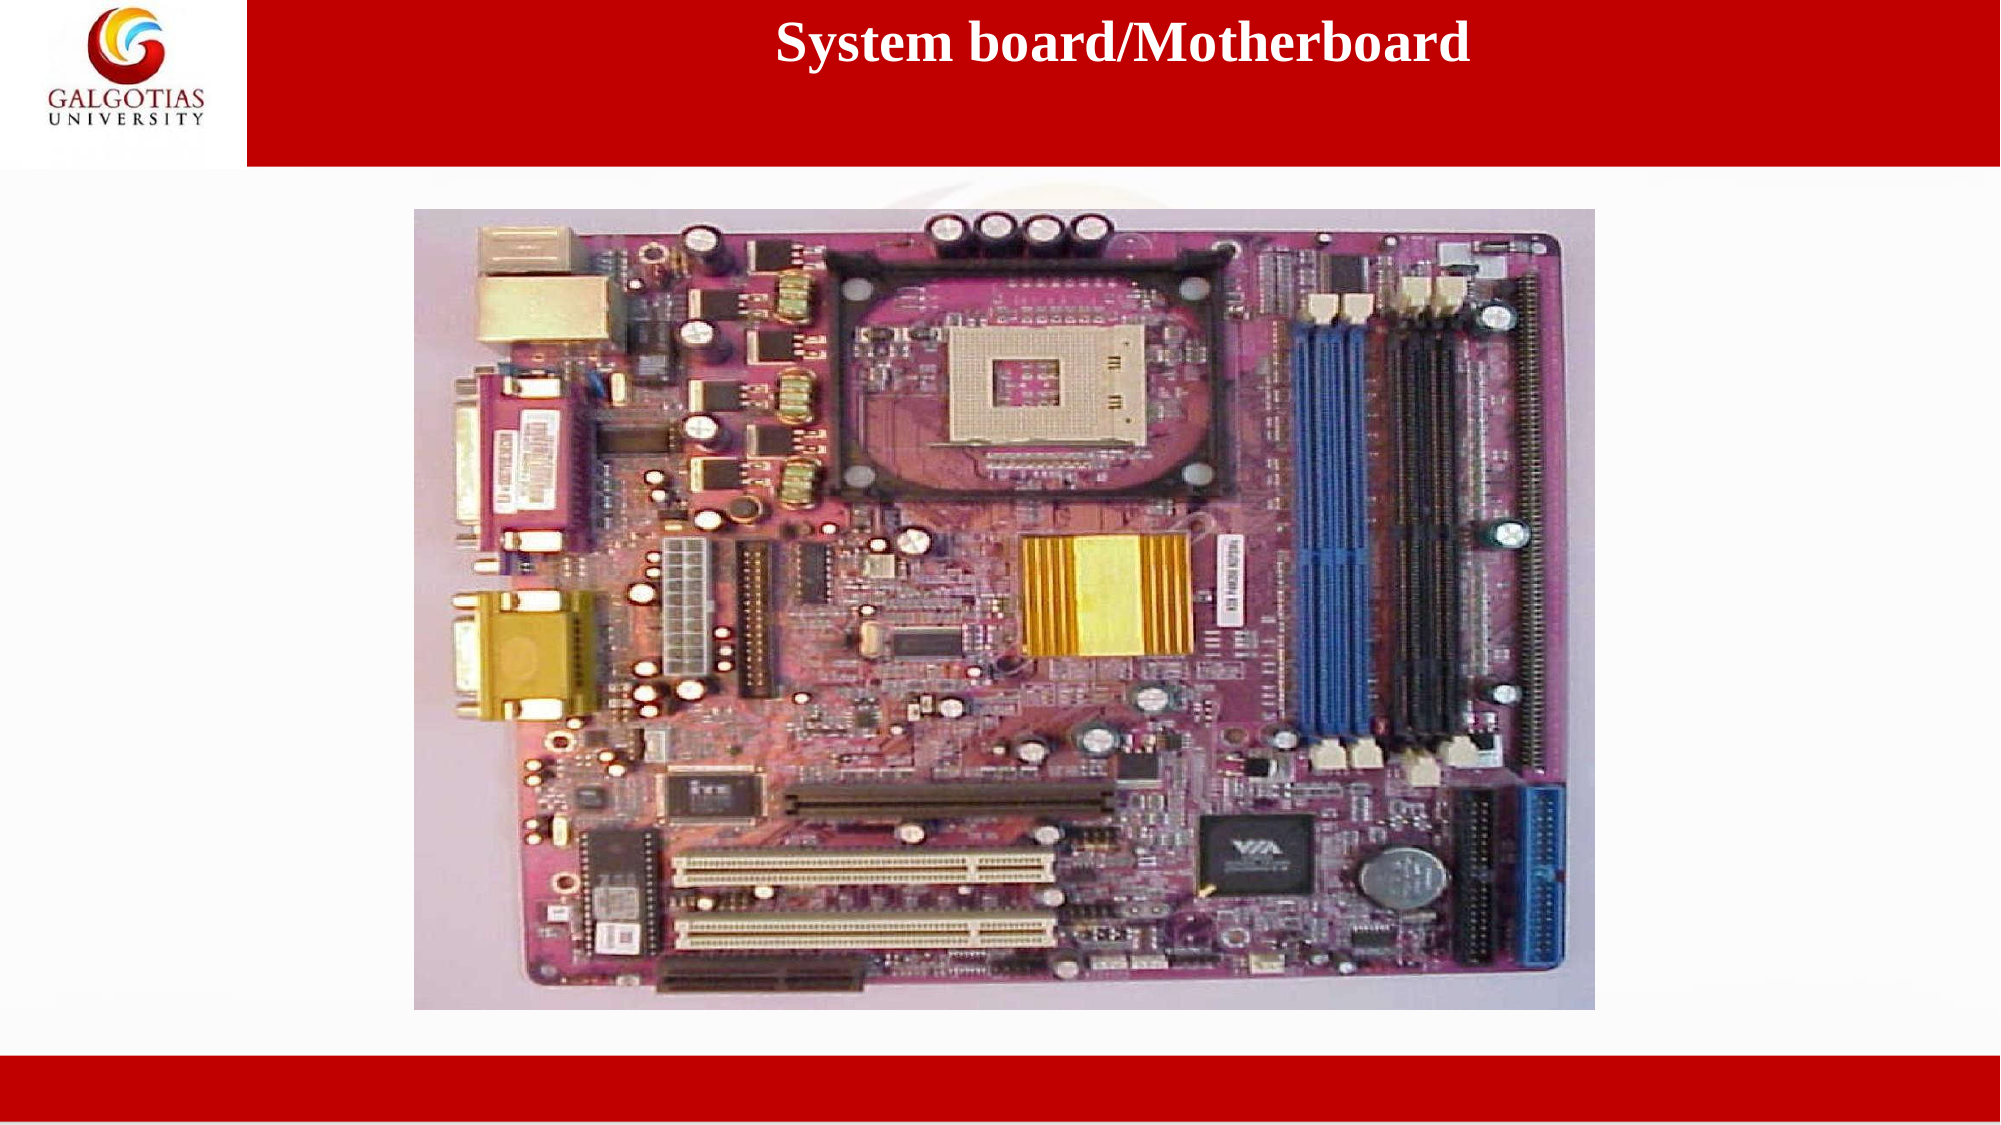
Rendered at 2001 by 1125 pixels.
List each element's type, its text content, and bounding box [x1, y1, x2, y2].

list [414, 209, 1595, 1010]
list System board/Motherboard [335, 3, 1912, 110]
picture [0, 0, 2001, 1125]
